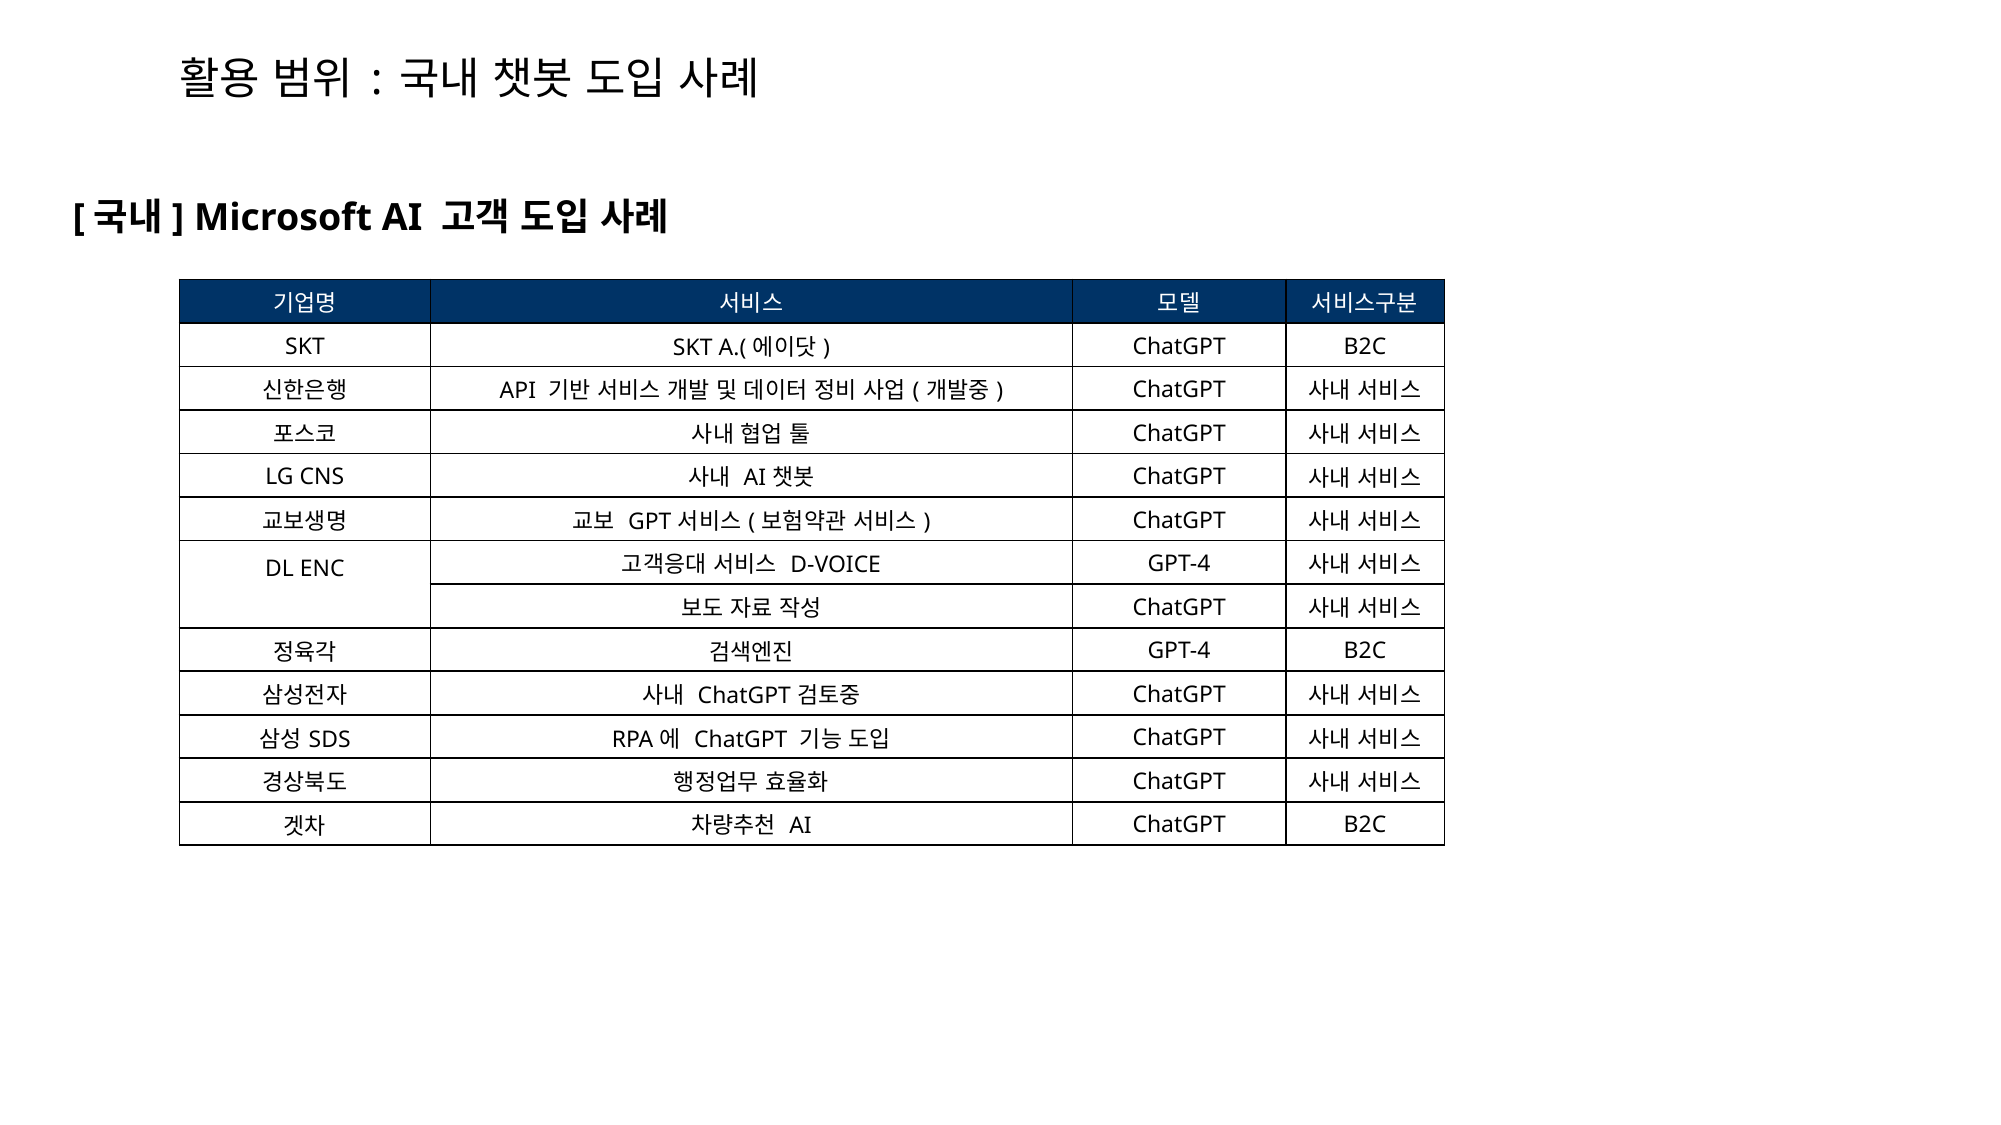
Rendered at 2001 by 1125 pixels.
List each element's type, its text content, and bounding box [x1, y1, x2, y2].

table_cell LG CNS [180, 454, 430, 496]
table_cell ChatGPT [1073, 585, 1285, 627]
table_cell B2C [1287, 629, 1444, 670]
table_cell 차량추천 AI [431, 803, 1072, 844]
table_cell 삼성SDS [180, 716, 430, 757]
table_cell 사내 협업 툴 [431, 411, 1072, 453]
table_cell GPT-4 [1073, 541, 1285, 583]
table_cell 포스코 [180, 411, 430, 453]
table_header 모델 [1073, 280, 1285, 322]
table_cell ChatGPT [1073, 716, 1285, 757]
table_cell 사내 서비스 [1287, 759, 1444, 801]
table_cell 신한은행 [180, 367, 430, 409]
table_cell 행정업무 효율화 [431, 759, 1072, 801]
table_cell 사내 서비스 [1287, 585, 1444, 627]
table_cell 교보생명 [180, 498, 430, 540]
title 활용 범위 : 국내 챗봇 도입 사례 [164, 49, 1563, 112]
table_cell SKT [180, 324, 430, 366]
table_cell 경상북도 [180, 759, 430, 801]
text_box [국내] Microsoft AI 고객 도입 사례 [57, 163, 1569, 246]
table_cell 교보 GPT서비스(보험약관 서비스) [431, 498, 1072, 540]
table_cell 삼성전자 [180, 672, 430, 714]
table_cell ChatGPT [1073, 498, 1285, 540]
table_cell DL ENC [180, 541, 430, 627]
table_cell ChatGPT [1073, 454, 1285, 496]
table_cell B2C [1287, 324, 1444, 366]
table_cell 사내 서비스 [1287, 672, 1444, 714]
table_cell 사내 서비스 [1287, 498, 1444, 540]
table_cell ChatGPT [1073, 803, 1285, 844]
table_cell 사내 서비스 [1287, 541, 1444, 583]
table_cell ChatGPT [1073, 367, 1285, 409]
table_cell SKT A.(에이닷) [431, 324, 1072, 366]
table_cell ChatGPT [1073, 759, 1285, 801]
table_cell 보도 자료 작성 [431, 585, 1072, 627]
table_cell 사내 ChatGPT검토중 [431, 672, 1072, 714]
table_cell 사내 서비스 [1287, 454, 1444, 496]
table_cell 정육각 [180, 629, 430, 670]
table_cell ChatGPT [1073, 672, 1285, 714]
table_header 서비스 [431, 280, 1072, 322]
table_cell 겟차 [180, 803, 430, 844]
table_cell RPA에 ChatGPT 기능 도입 [431, 716, 1072, 757]
table_cell ChatGPT [1073, 324, 1285, 366]
table_cell 고객응대 서비스 D-VOICE [431, 541, 1072, 583]
table_cell 사내 서비스 [1287, 367, 1444, 409]
table_cell API 기반 서비스 개발 및 데이터 정비 사업(개발중) [431, 367, 1072, 409]
table_header 서비스구분 [1287, 280, 1444, 322]
table_header 기업명 [180, 280, 430, 322]
table_cell GPT-4 [1073, 629, 1285, 670]
table_cell B2C [1287, 803, 1444, 844]
table_cell 사내 서비스 [1287, 411, 1444, 453]
table_cell 검색엔진 [431, 629, 1072, 670]
table_cell 사내 서비스 [1287, 716, 1444, 757]
table_cell 사내 AI챗봇 [431, 454, 1072, 496]
table_cell ChatGPT [1073, 411, 1285, 453]
